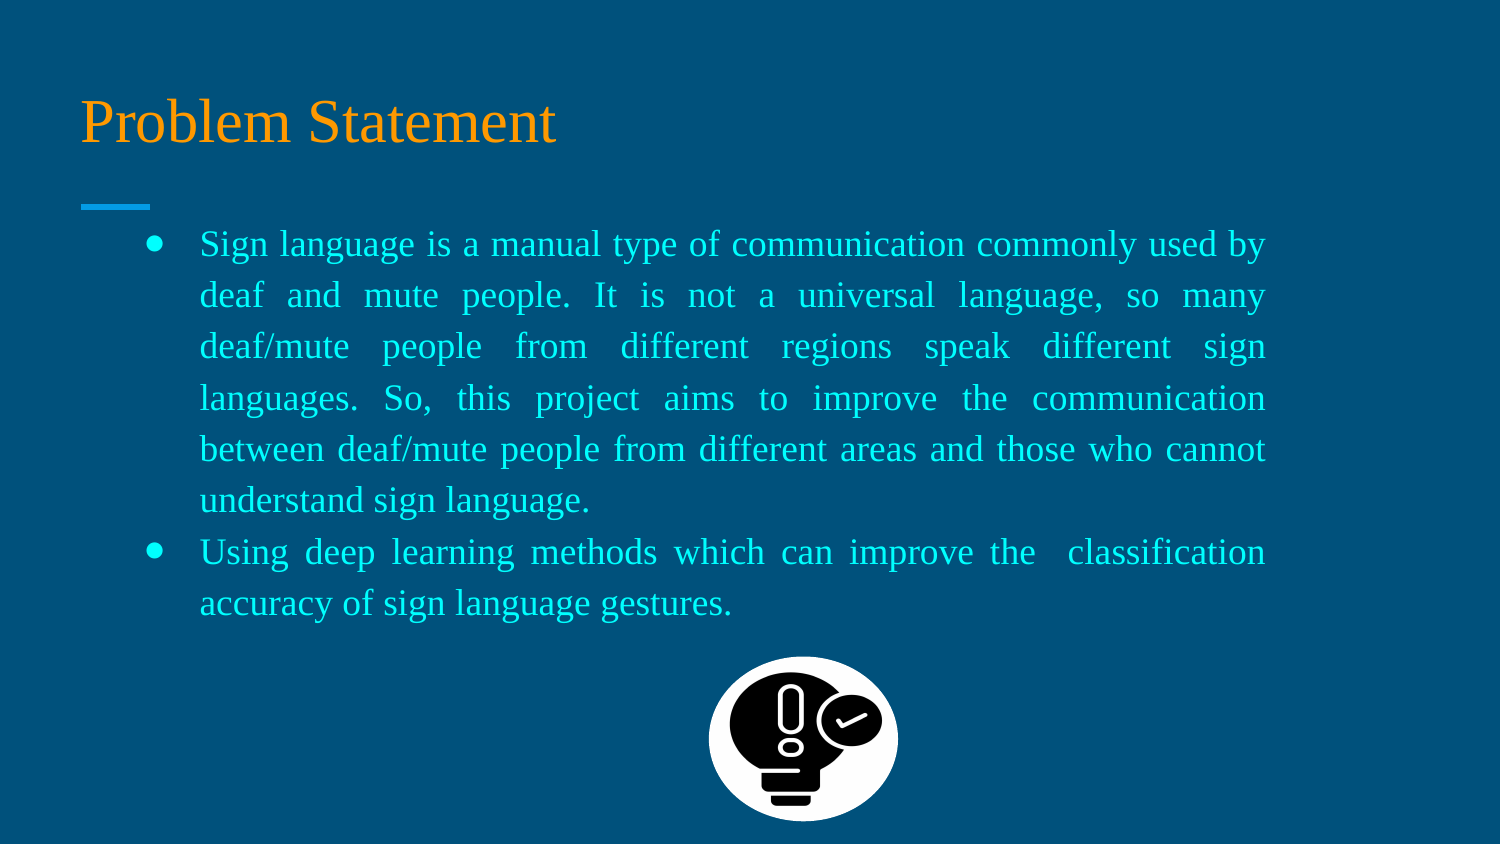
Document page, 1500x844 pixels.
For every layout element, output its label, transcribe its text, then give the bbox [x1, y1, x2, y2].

picture [709, 657, 897, 821]
list Sign language is a manual type of communication commonly used by deaf and mute people. It is not a universal language, so many deaf/mute people from different regions speak different sign languages. So, this project aims to improve the communication between deaf/mute people from different areas and those who cannot understand sign language. Using deep learning methods which can improve the classification accuracy of sign language gestures. [109, 197, 1284, 703]
title Problem Statement [63, 57, 1437, 170]
